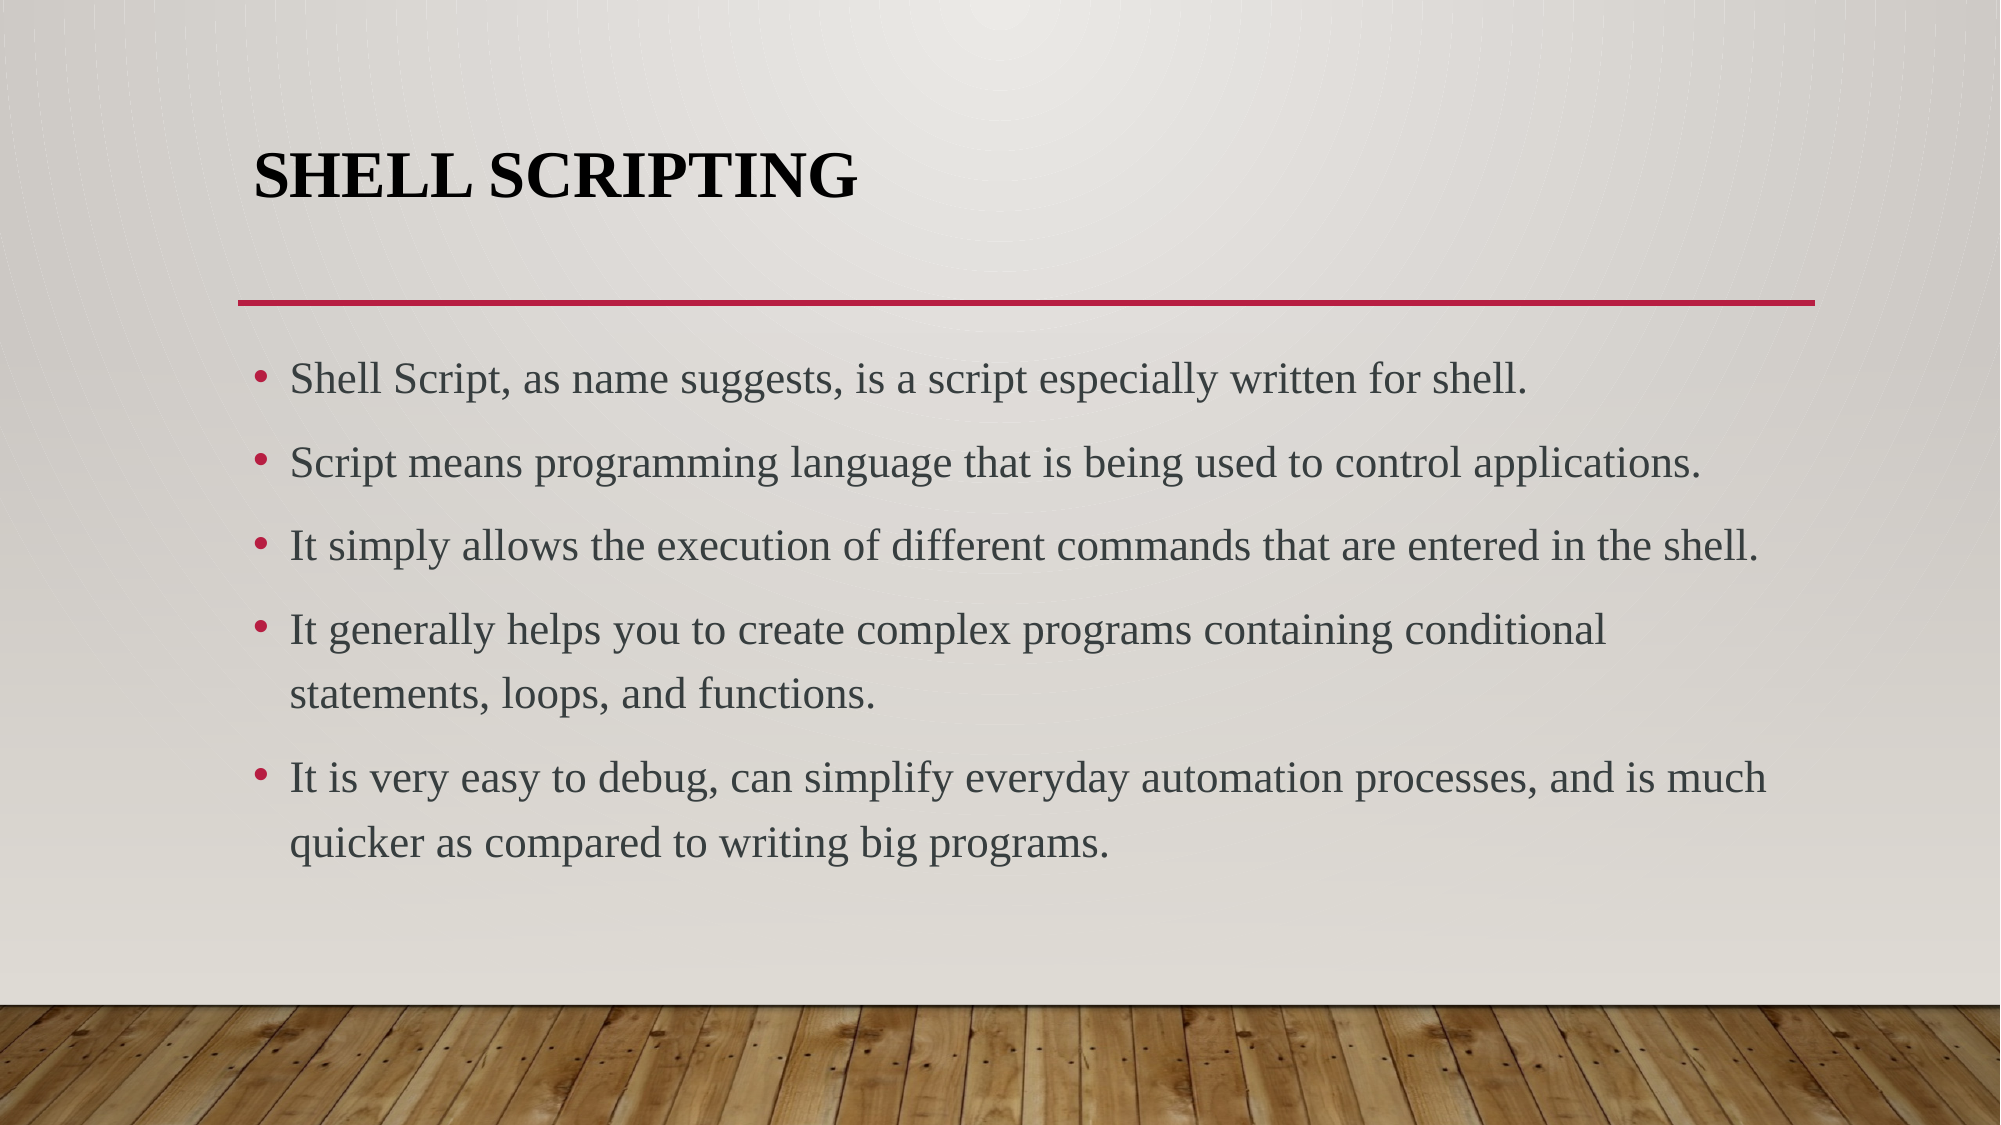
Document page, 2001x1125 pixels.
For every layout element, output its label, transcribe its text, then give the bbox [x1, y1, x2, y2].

title SHELL SCRIPTING [238, 131, 1814, 305]
list Shell Script, as name suggests, is a script especially written for shell. Script means programming language that is being used to control applications. It simply allows the execution of different commands that are entered in the shell. It generally helps you to create complex programs containing conditional statements, loops, and functions. It is very easy to debug, can simplify everyday automation processes, and is much quicker as compared to writing big programs. [238, 330, 1814, 897]
picture [0, 1005, 2000, 1125]
